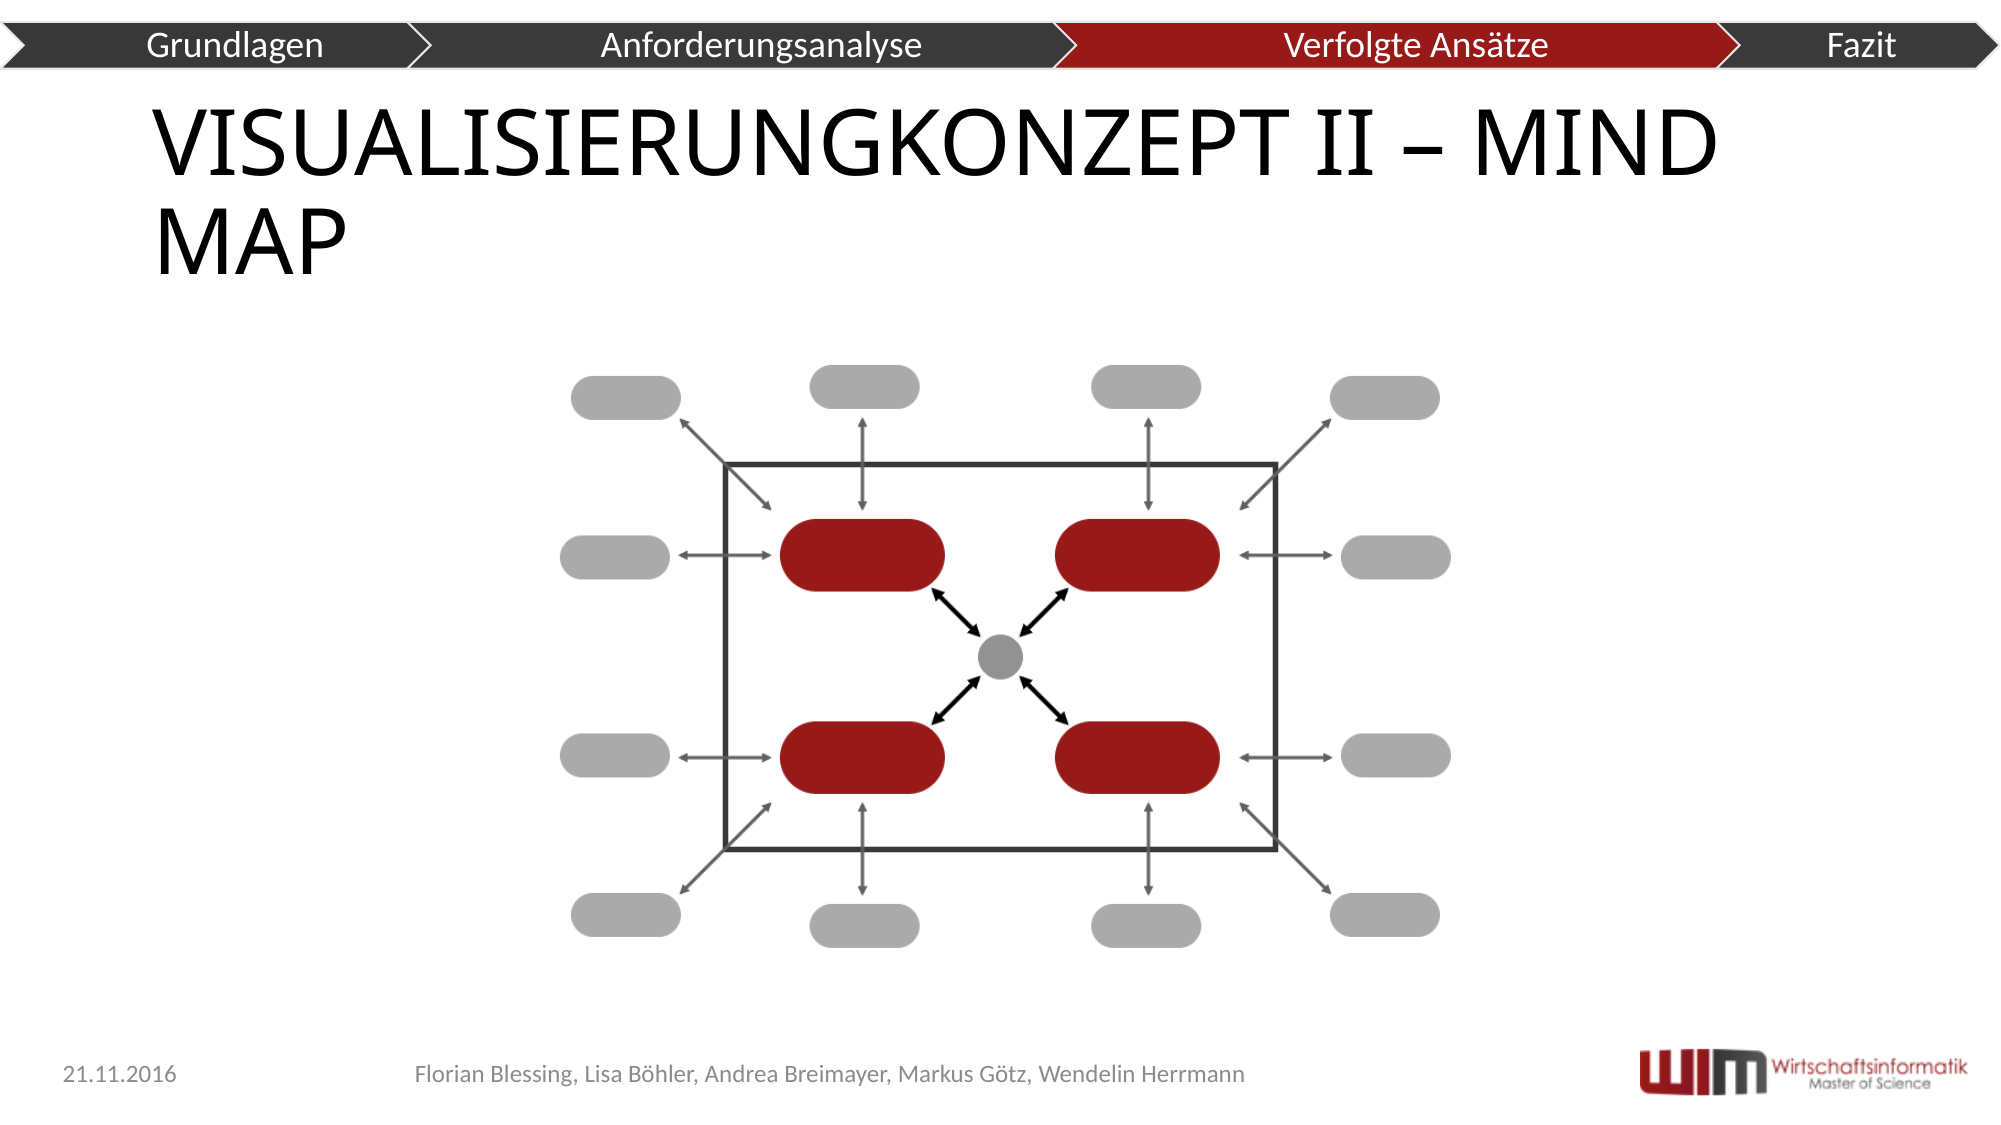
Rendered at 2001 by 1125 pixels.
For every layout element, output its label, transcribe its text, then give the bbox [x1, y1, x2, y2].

picture [1640, 1019, 1970, 1121]
footer Florian Blessing, Lisa Böhler, Andrea Breimayer, Markus Götz, Wendelin Herrmann [330, 1042, 1338, 1103]
title VISUALISIERUNGKONZEPT II – MIND MAP [137, 113, 1863, 278]
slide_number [47, 1042, 228, 1103]
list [450, 299, 1550, 1014]
